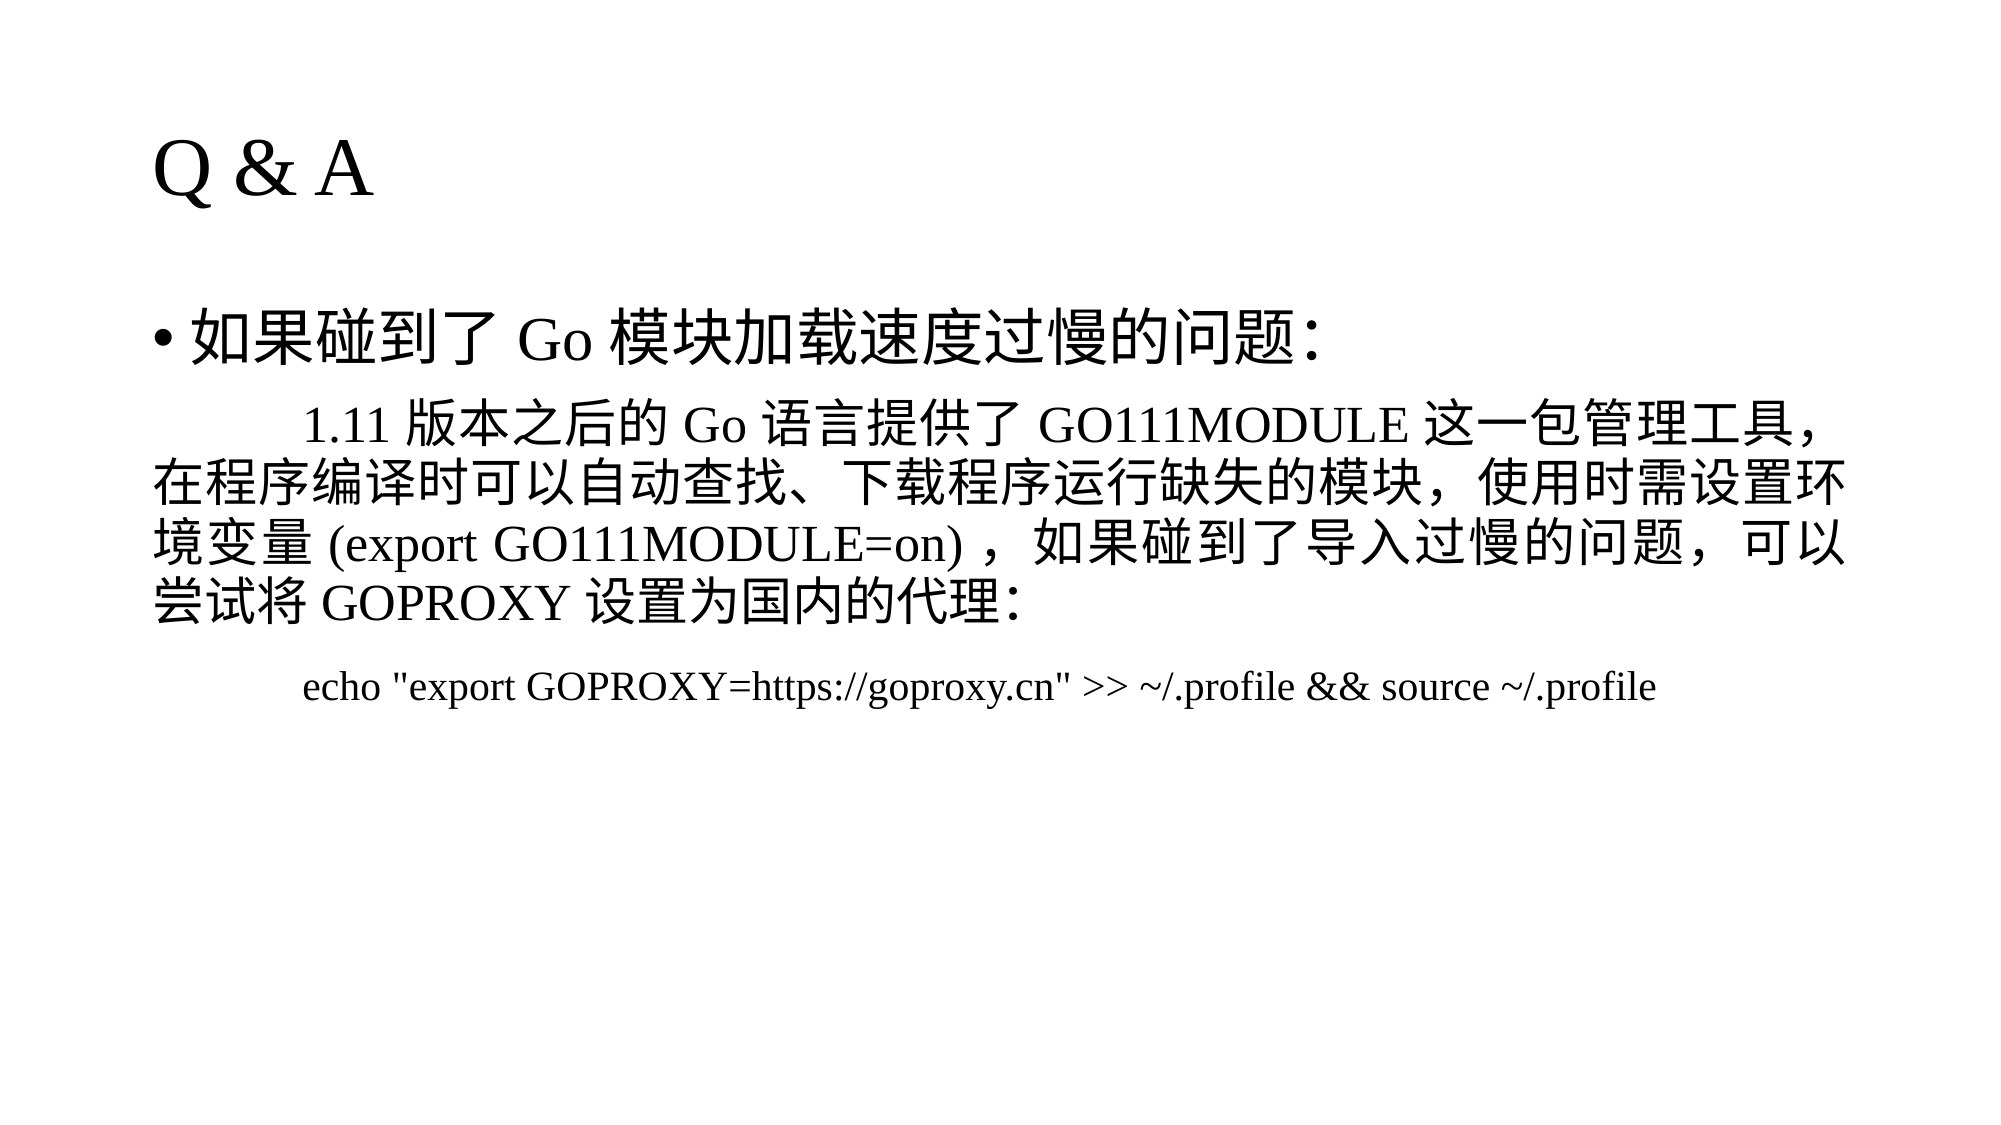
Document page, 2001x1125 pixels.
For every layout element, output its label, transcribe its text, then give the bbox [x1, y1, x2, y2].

list 如果碰到了Go模块加载速度过慢的问题： 1.11版本之后的Go语言提供了GO111MODULE这一包管理工具，在程序编译时可以自动查找、下载程序运行缺失的模块，使用时需设置环境变量(export GO111MODULE=on)，如果碰到了导入过慢的问题，可以尝试将GOPROXY设置为国内的代理： echo "export GOPROXY=https://goproxy.cn" >> ~/.profile && source ~/.profile [137, 299, 1863, 1014]
title Q & A [137, 59, 1863, 278]
